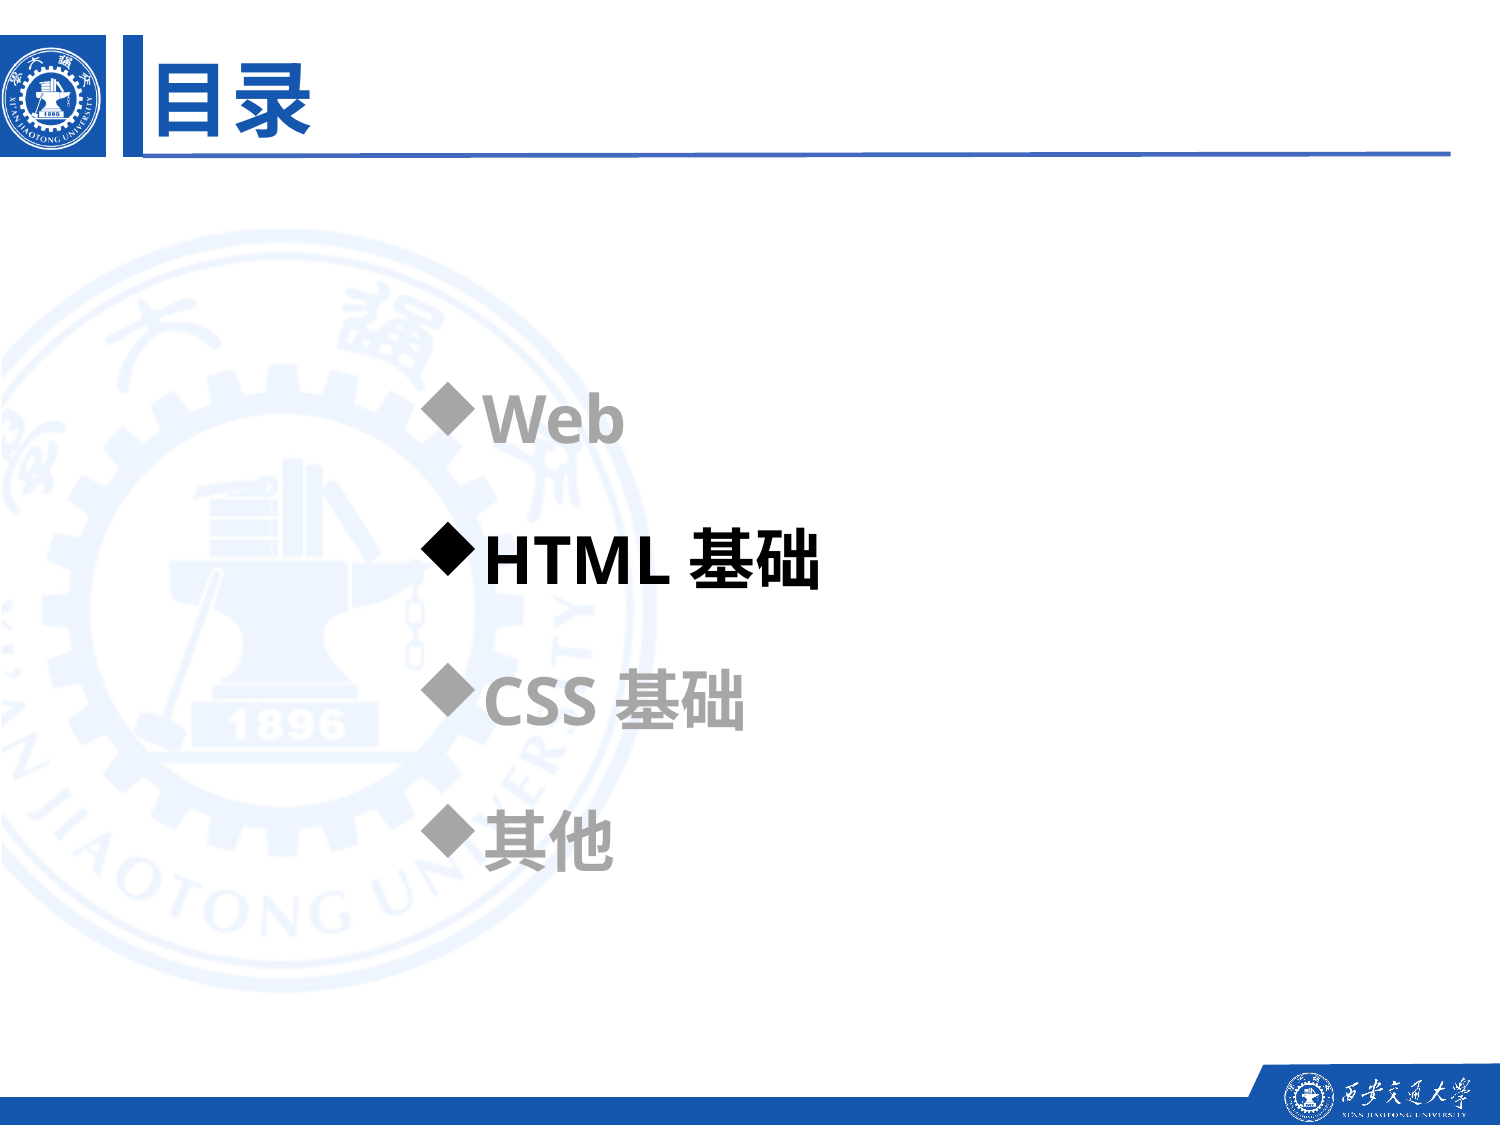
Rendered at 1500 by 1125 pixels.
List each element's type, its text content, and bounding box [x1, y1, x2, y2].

picture [1, 43, 104, 150]
text_box Web HTML基础 CSS基础 其他 [680, 329, 1079, 898]
picture [1, 229, 680, 998]
text_box 目录 [94, 39, 368, 155]
